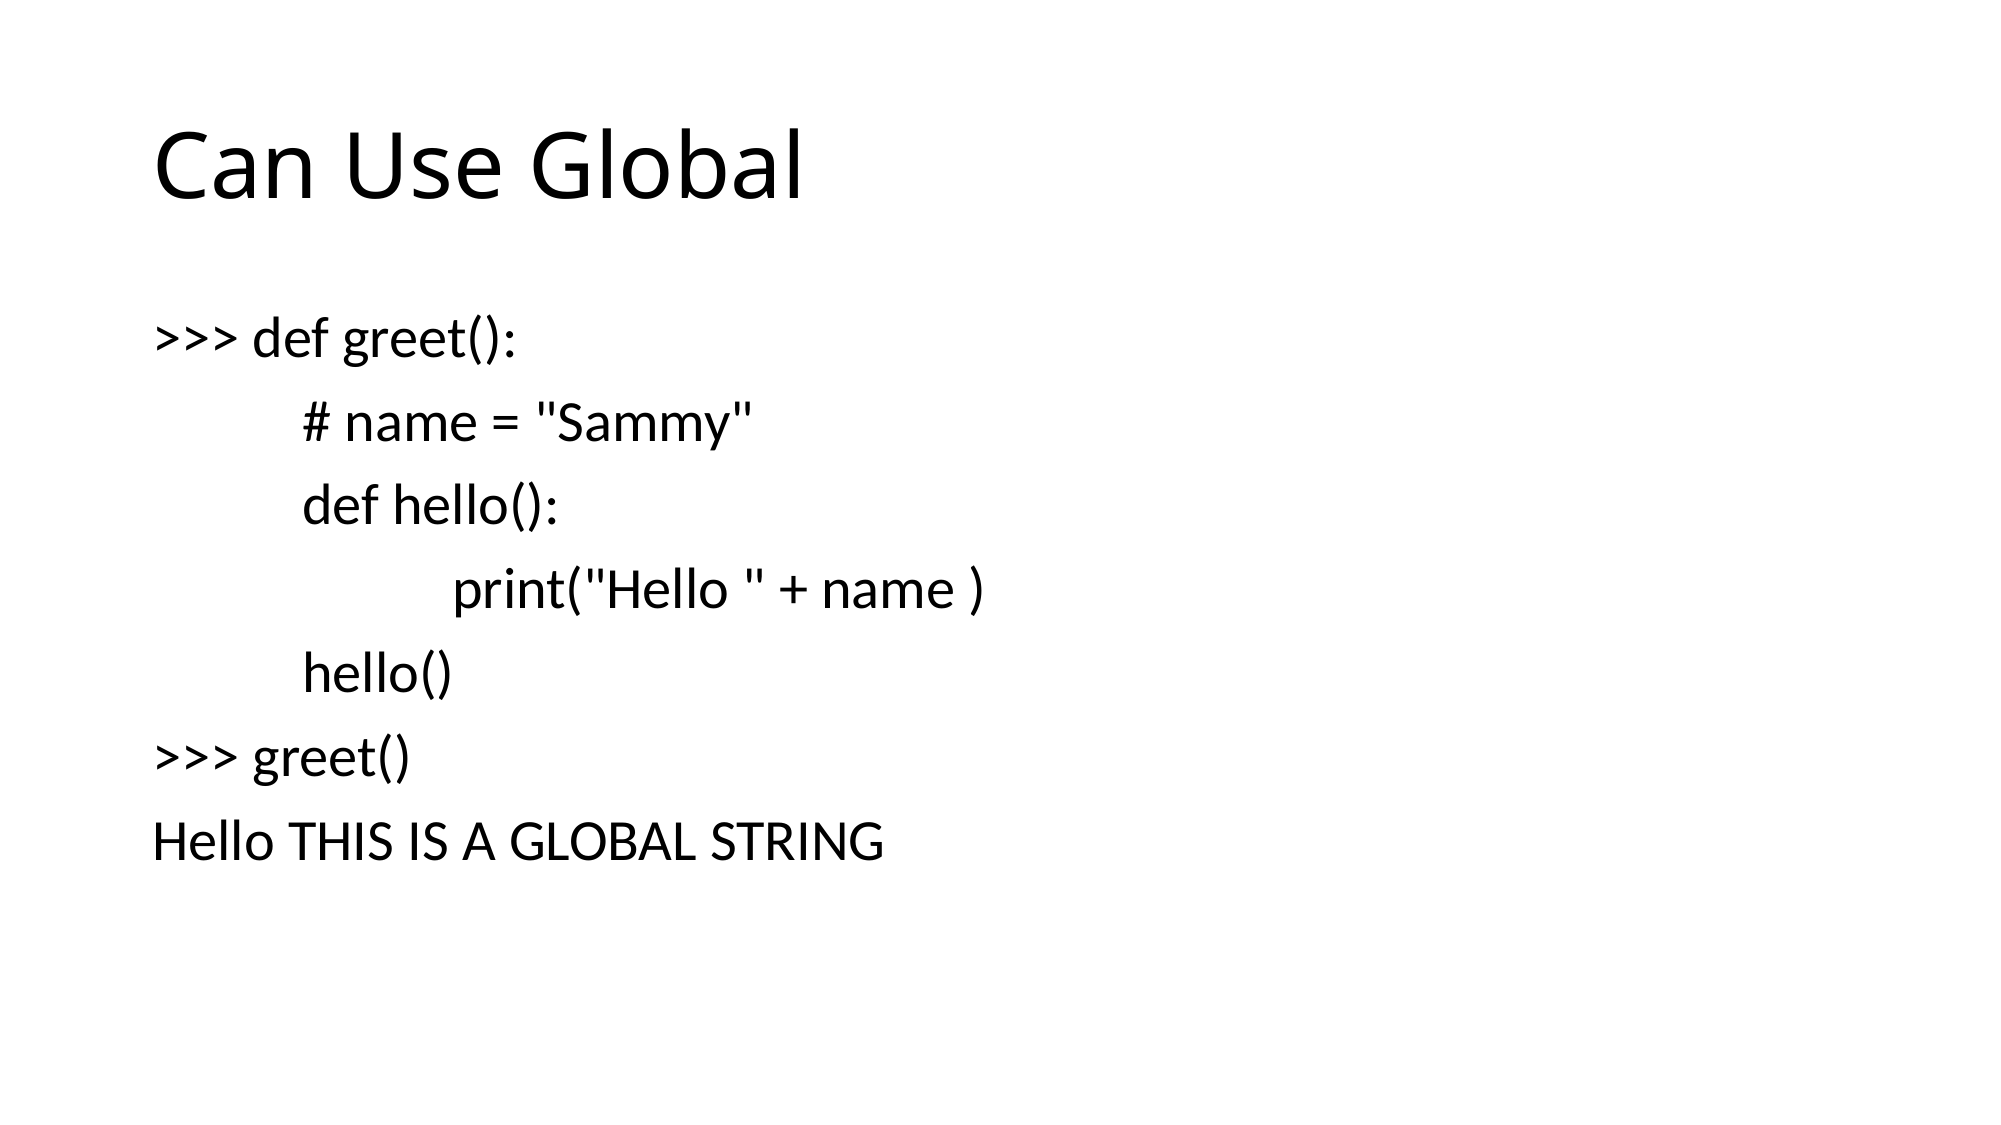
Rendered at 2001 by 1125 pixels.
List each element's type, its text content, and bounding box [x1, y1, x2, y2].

title Can Use Global [137, 59, 1863, 278]
list >>> def greet(): # name = "Sammy" def hello(): print("Hello " + name ) hello() >>> greet() Hello THIS IS A GLOBAL STRING [137, 299, 1863, 1014]
